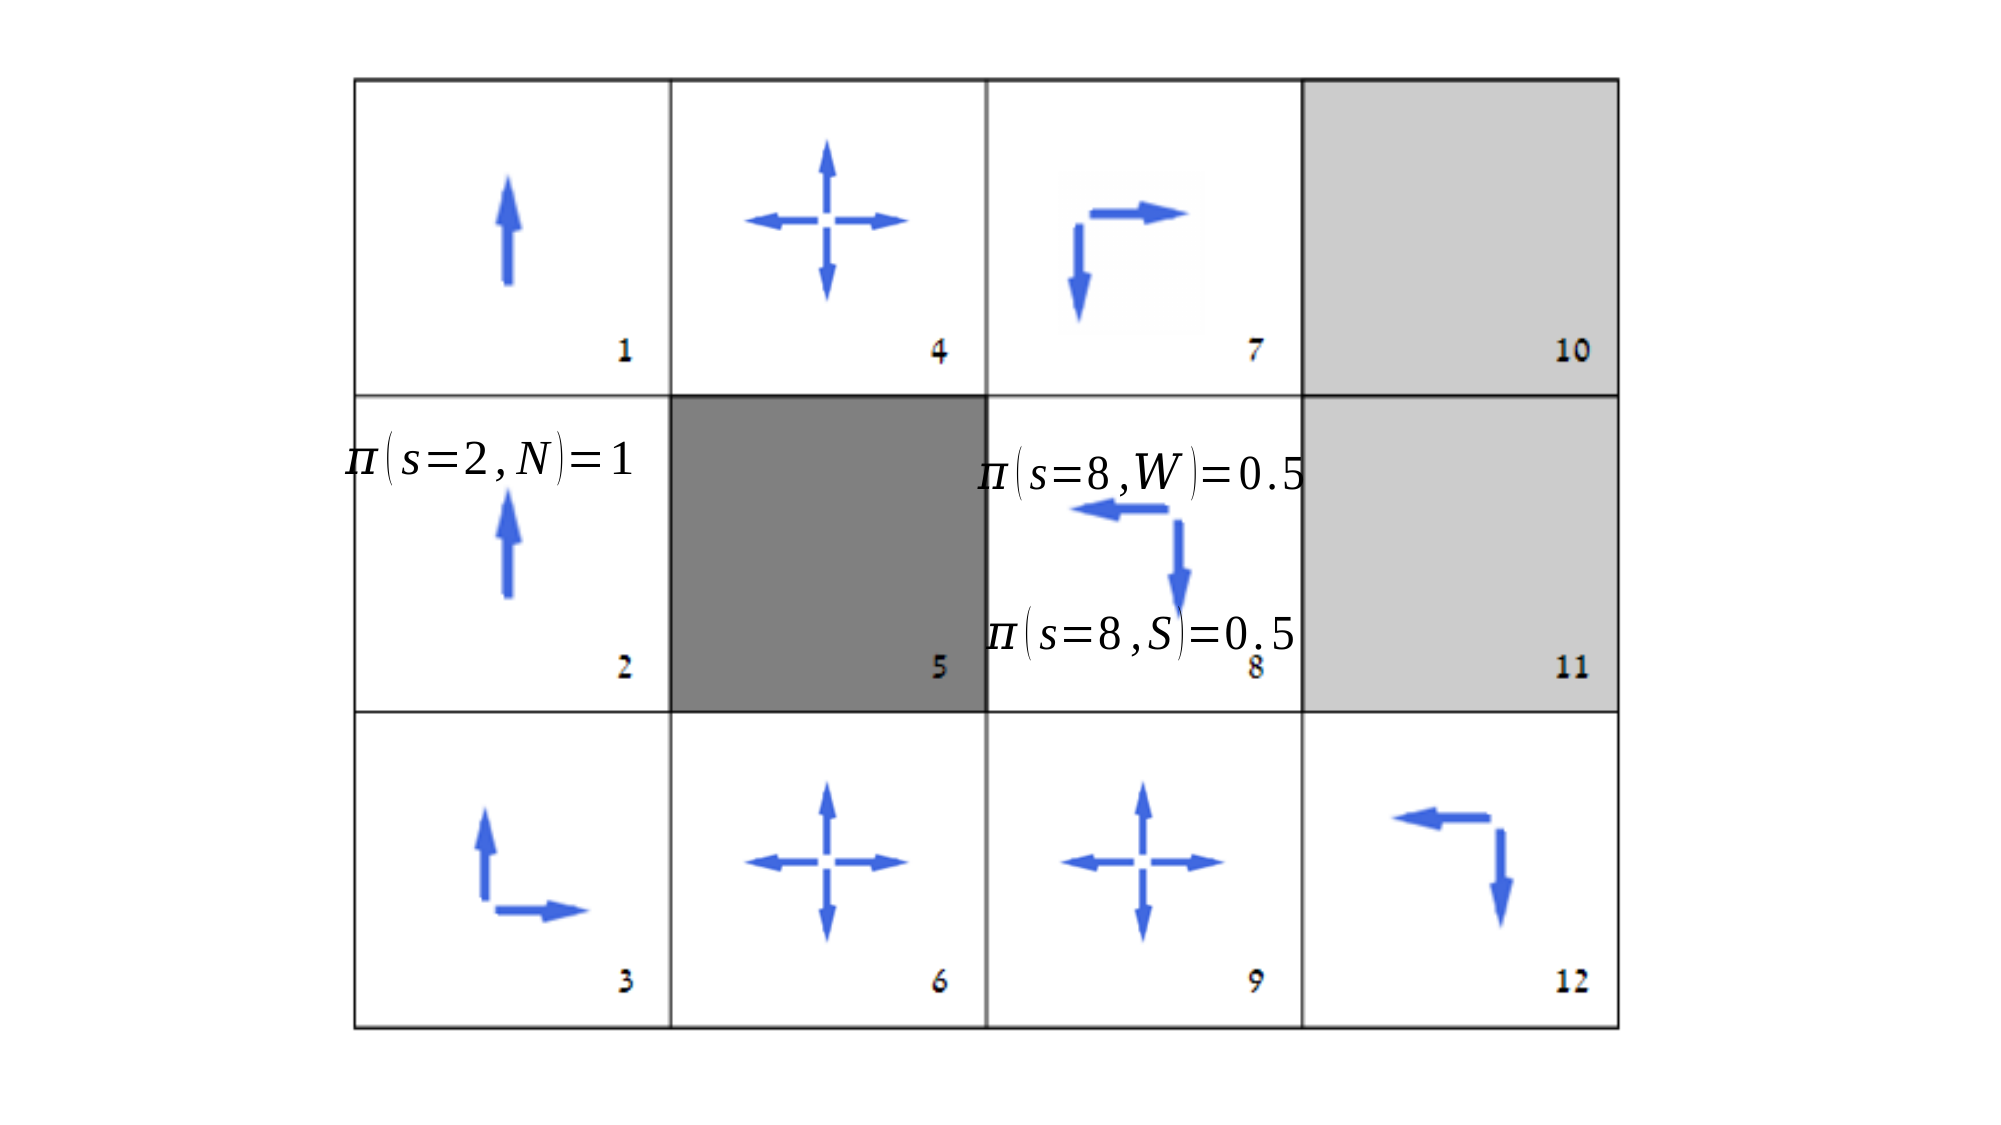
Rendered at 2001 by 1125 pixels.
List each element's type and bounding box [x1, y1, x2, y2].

picture [296, 62, 1704, 1063]
